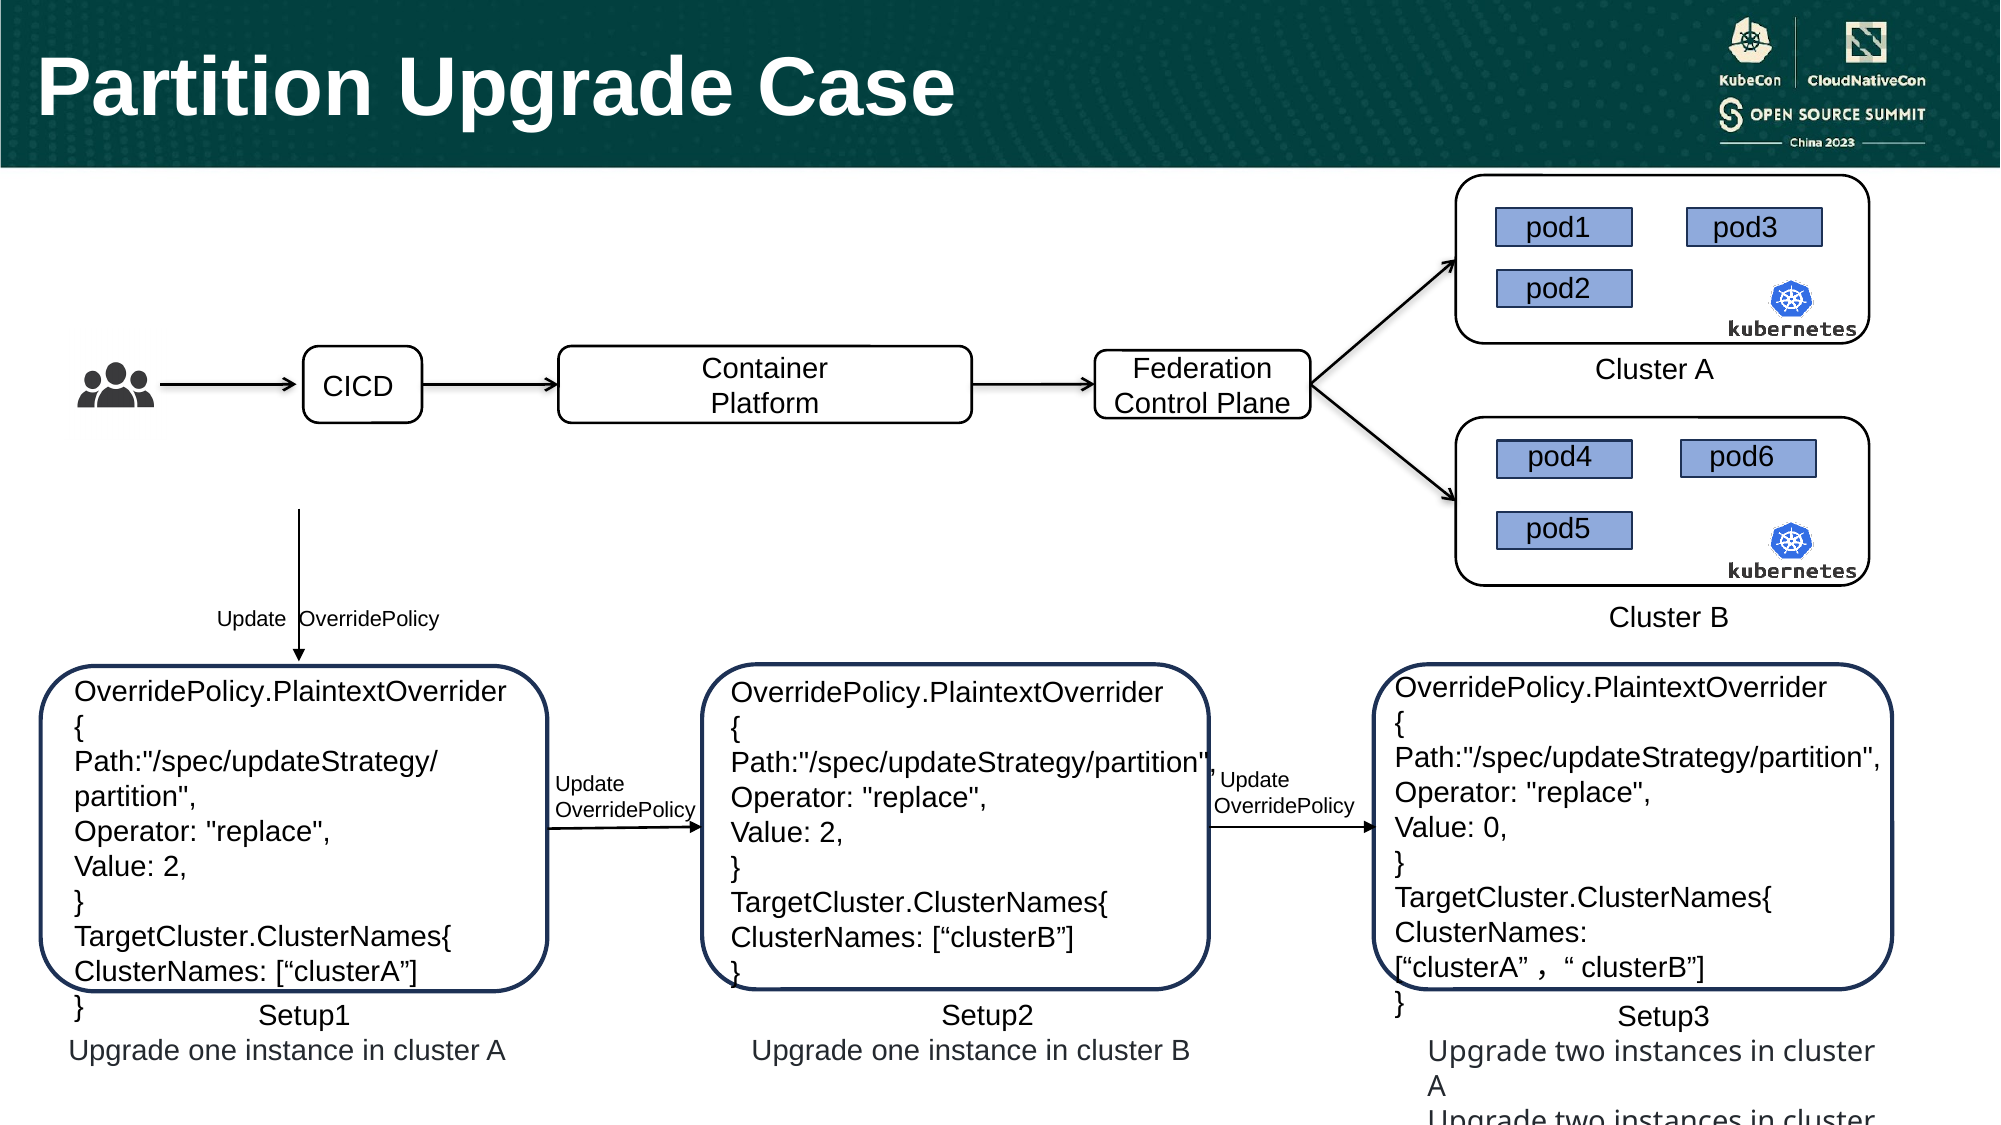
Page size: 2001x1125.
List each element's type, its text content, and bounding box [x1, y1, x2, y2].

text_box Setup2 Upgrade one instance in cluster B [736, 1031, 1237, 1074]
text_box Setup3 Upgrade two instances in cluster A Upgrade two instances in cluster B [1412, 1061, 1913, 1125]
text_box [700, 680, 715, 762]
text_box Update OverridePolicy [1250, 758, 1372, 826]
text_box [1494, 206, 1511, 248]
text_box [38, 676, 59, 981]
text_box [1310, 383, 1457, 502]
text_box [1608, 206, 1634, 248]
text_box Federation Control Plane [1092, 348, 1304, 421]
text_box [1495, 438, 1512, 480]
text_box [1371, 690, 1379, 964]
text_box [700, 830, 715, 974]
text_box Update OverridePolicy [566, 762, 715, 830]
text_box pod6 [1694, 430, 1792, 481]
text_box [1792, 438, 1818, 479]
text_box [1679, 438, 1694, 479]
text_box [1495, 510, 1511, 551]
text_box [1608, 510, 1635, 551]
text_box [1608, 268, 1635, 309]
text_box pod2 [1511, 262, 1608, 312]
text_box [1685, 206, 1698, 248]
text_box [1495, 268, 1511, 309]
text_box pod5 [1511, 502, 1608, 553]
text_box Cluster B [1594, 591, 1754, 641]
text_box CICD [301, 343, 425, 425]
picture [0, 0, 2000, 1125]
text_box pod3 [1698, 200, 1795, 251]
text_box pod1 [1511, 200, 1608, 251]
text_box pod4 [1512, 429, 1610, 480]
text_box [736, 662, 1175, 666]
text_box Partition Upgrade Case [21, 0, 1747, 197]
text_box [1610, 438, 1635, 480]
text_box Cluster A [1580, 346, 1741, 393]
text_box OverridePolicy.PlaintextOverrider { Path:"/spec/updateStrategy/partition", Operator: "replace", Value: 2, } TargetCluster.ClusterNames{ ClusterNames: [“clusterA”] } [59, 665, 566, 1030]
text_box OverridePolicy.PlaintextOverrider { Path:"/spec/updateStrategy/partition", Operator: "replace", Value: 2, } TargetCluster.ClusterNames{ ClusterNames: [“clusterB”] } [715, 666, 1250, 1031]
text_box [1310, 258, 1457, 383]
text_box Update OverridePolicy [304, 597, 479, 638]
text_box [1453, 172, 1872, 346]
text_box OverridePolicy.PlaintextOverrider { Path:"/spec/updateStrategy/partition", Operator: "replace", Value: 0, } TargetCluster.ClusterNames{ ClusterNames: [“clusterA”，“clusterB”] } [1379, 661, 1914, 1061]
picture [1729, 279, 1856, 336]
text_box Update OverridePolicy [202, 597, 294, 638]
text_box Setup1 Upgrade one instance in cluster A [53, 989, 553, 1074]
picture [1729, 521, 1856, 578]
text_box Container Platform [556, 343, 974, 425]
text_box [1795, 206, 1824, 248]
text_box [1453, 415, 1872, 588]
